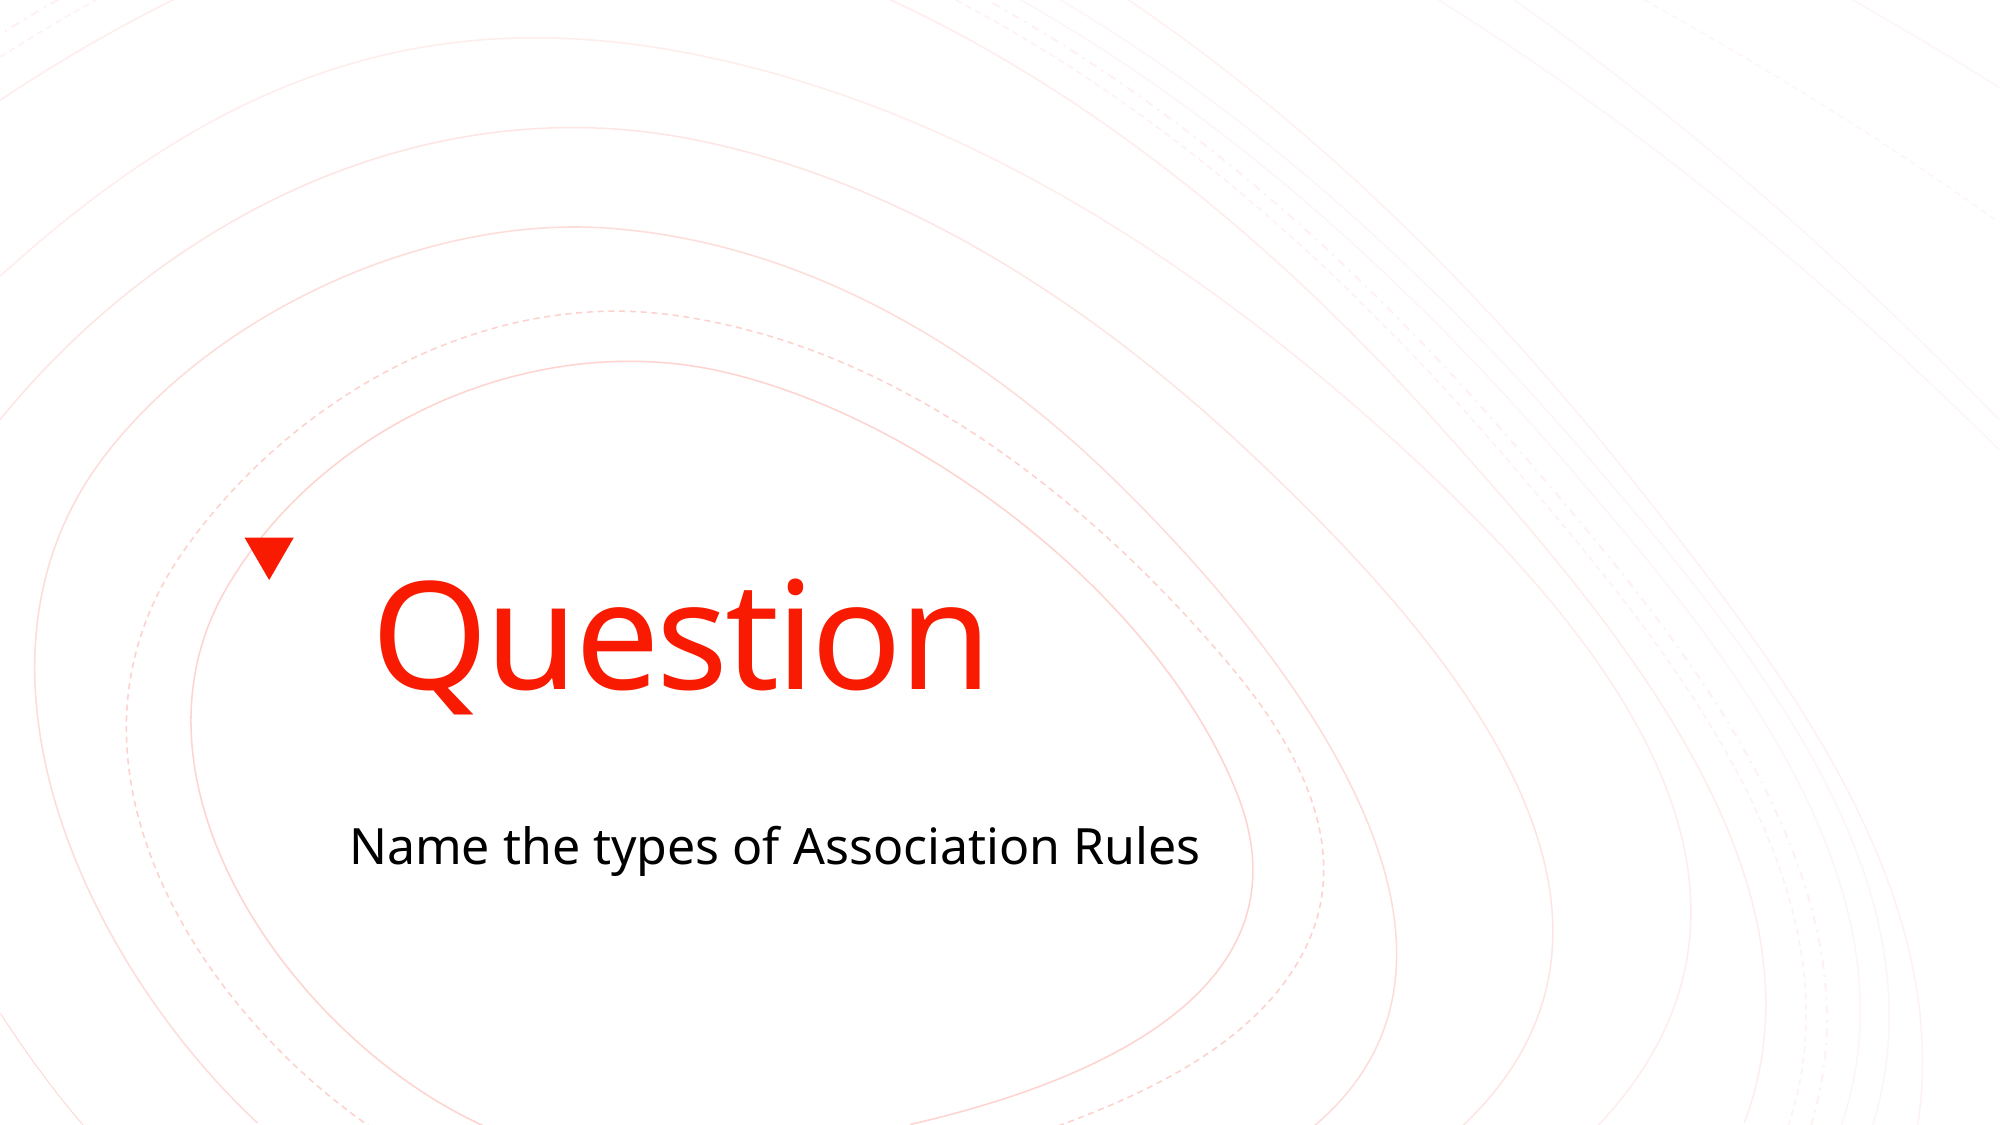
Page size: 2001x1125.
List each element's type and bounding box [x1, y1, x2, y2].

text_box [0, 0, 2000, 1125]
